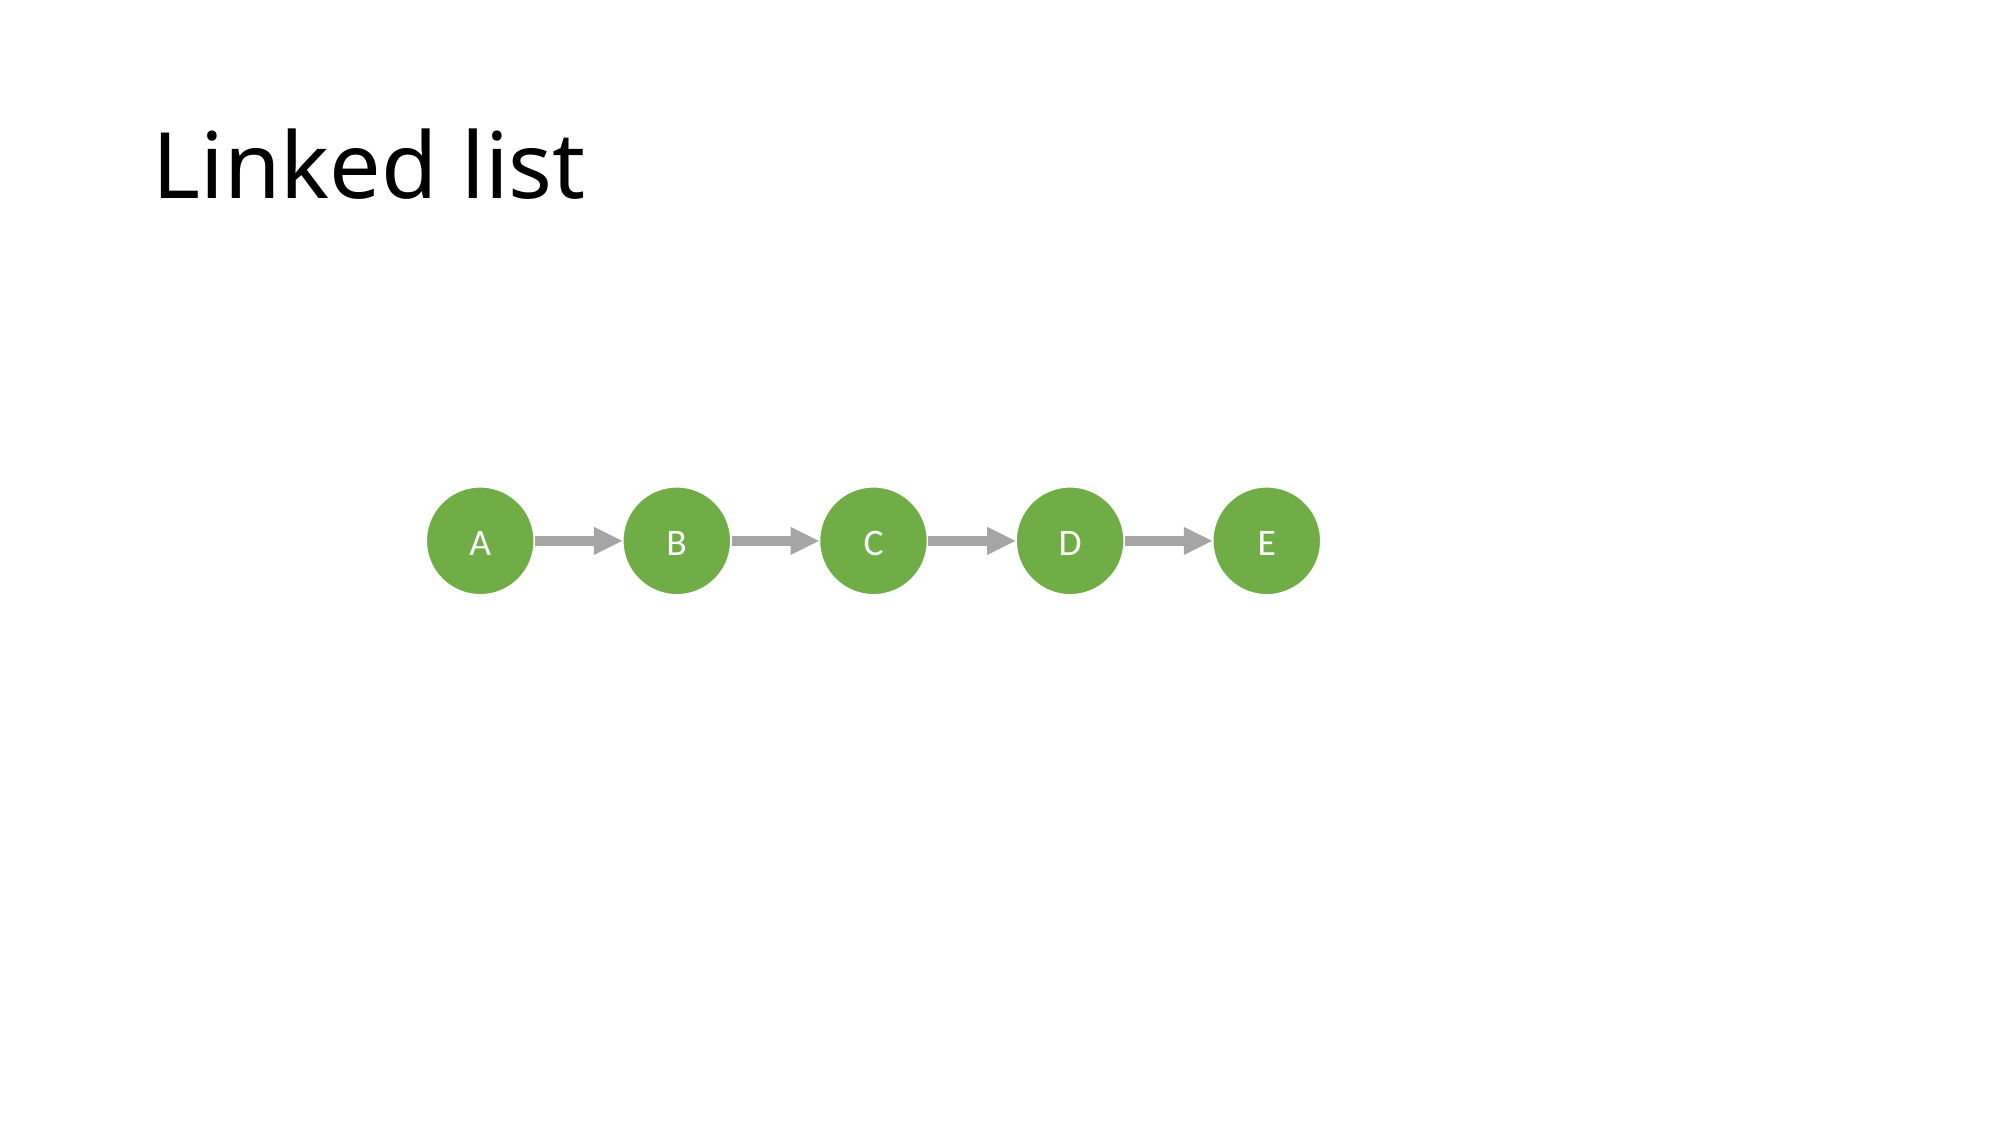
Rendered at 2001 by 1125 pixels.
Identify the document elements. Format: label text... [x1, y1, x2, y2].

text_box E [1210, 484, 1324, 598]
text_box A [423, 484, 537, 598]
text_box D [1013, 484, 1127, 598]
text_box B [620, 484, 733, 598]
title Linked list [137, 59, 1863, 278]
text_box C [817, 484, 930, 598]
